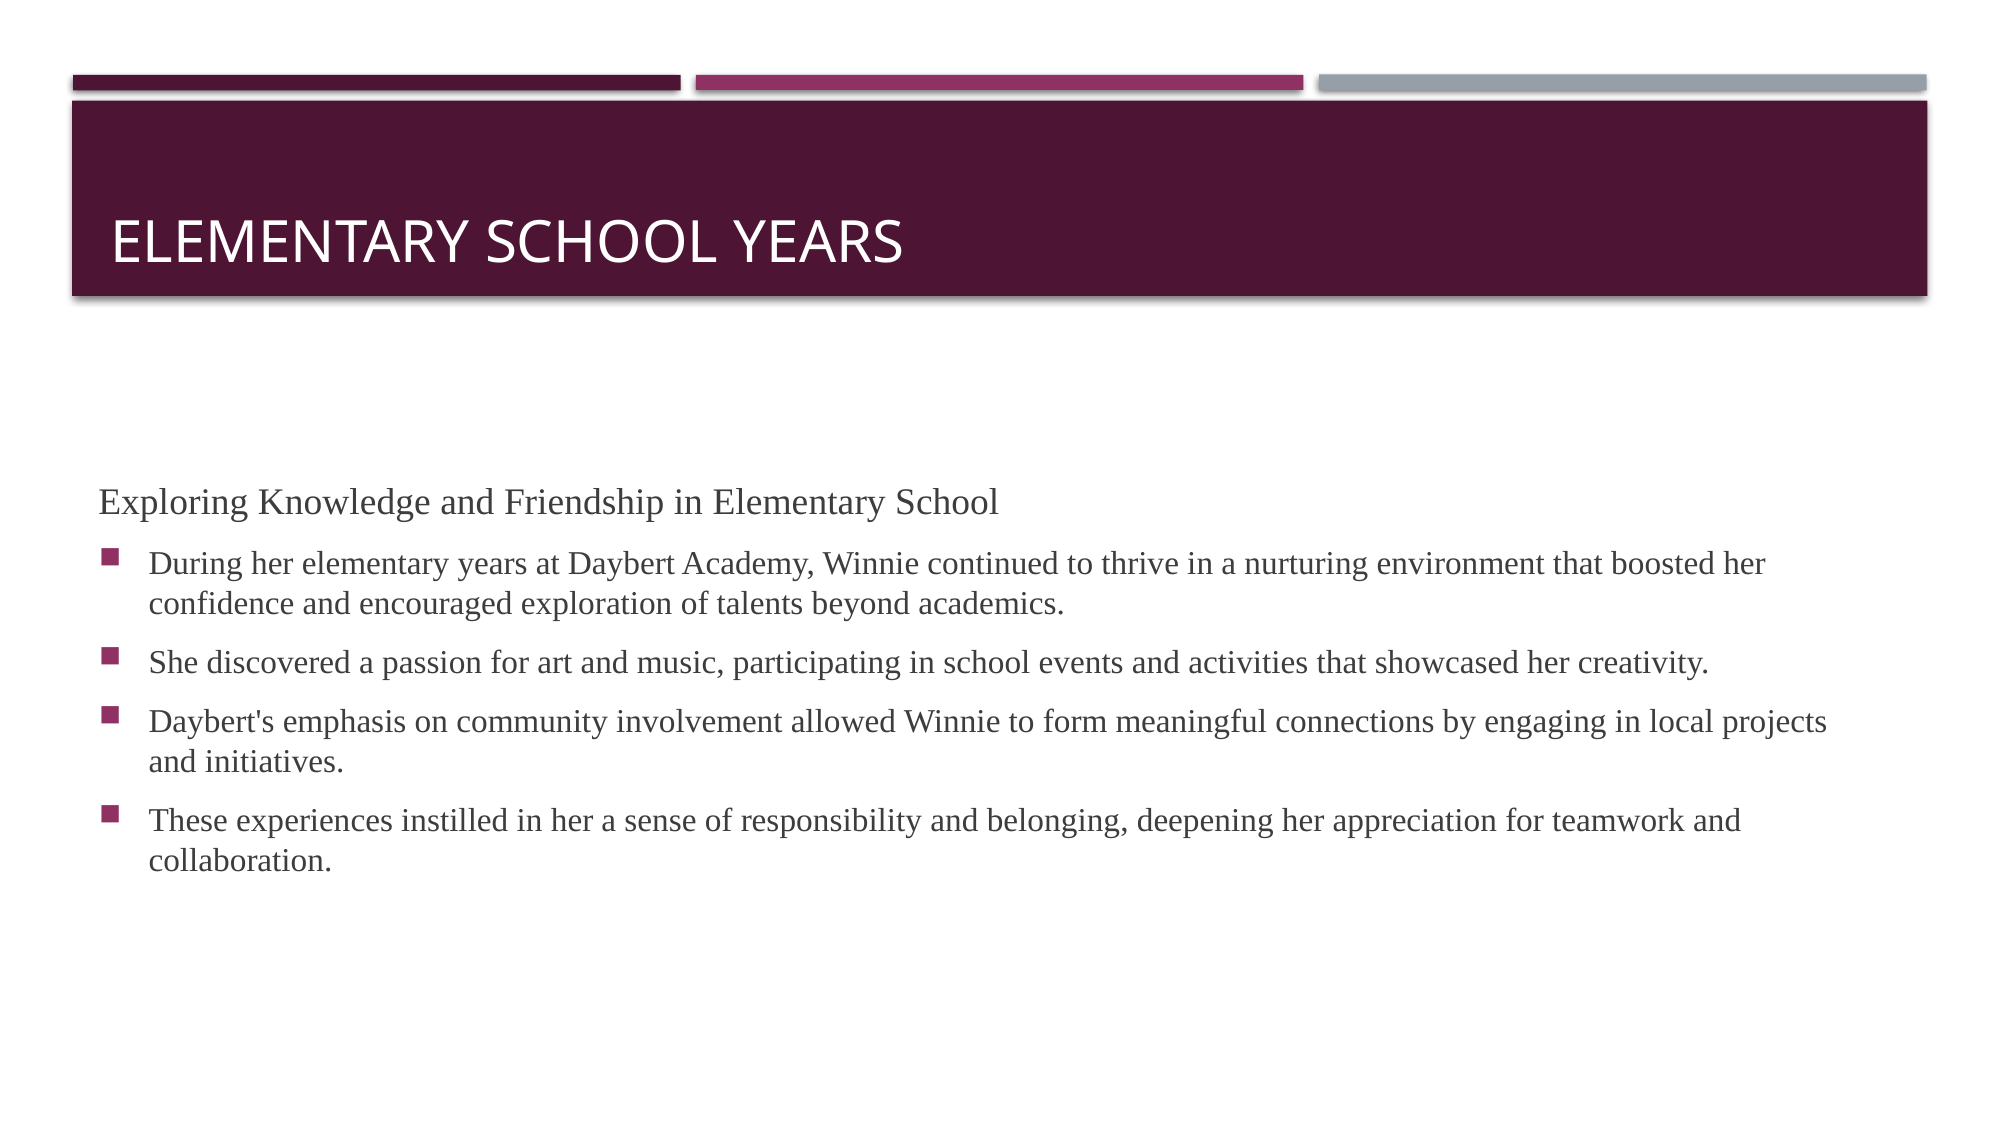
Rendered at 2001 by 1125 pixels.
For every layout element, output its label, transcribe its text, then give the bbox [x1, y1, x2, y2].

list Exploring Knowledge and Friendship in Elementary School During her elementary years at Daybert Academy, Winnie continued to thrive in a nurturing environment that boosted her confidence and encouraged exploration of talents beyond academics. She discovered a passion for art and music, participating in school events and activities that showcased her creativity. Daybert's emphasis on community involvement allowed Winnie to form meaningful connections by engaging in local projects and initiatives. These experiences instilled in her a sense of responsibility and belonging, deepening her appreciation for teamwork and collaboration. [83, 375, 1893, 980]
title Elementary School Years [95, 115, 1905, 282]
